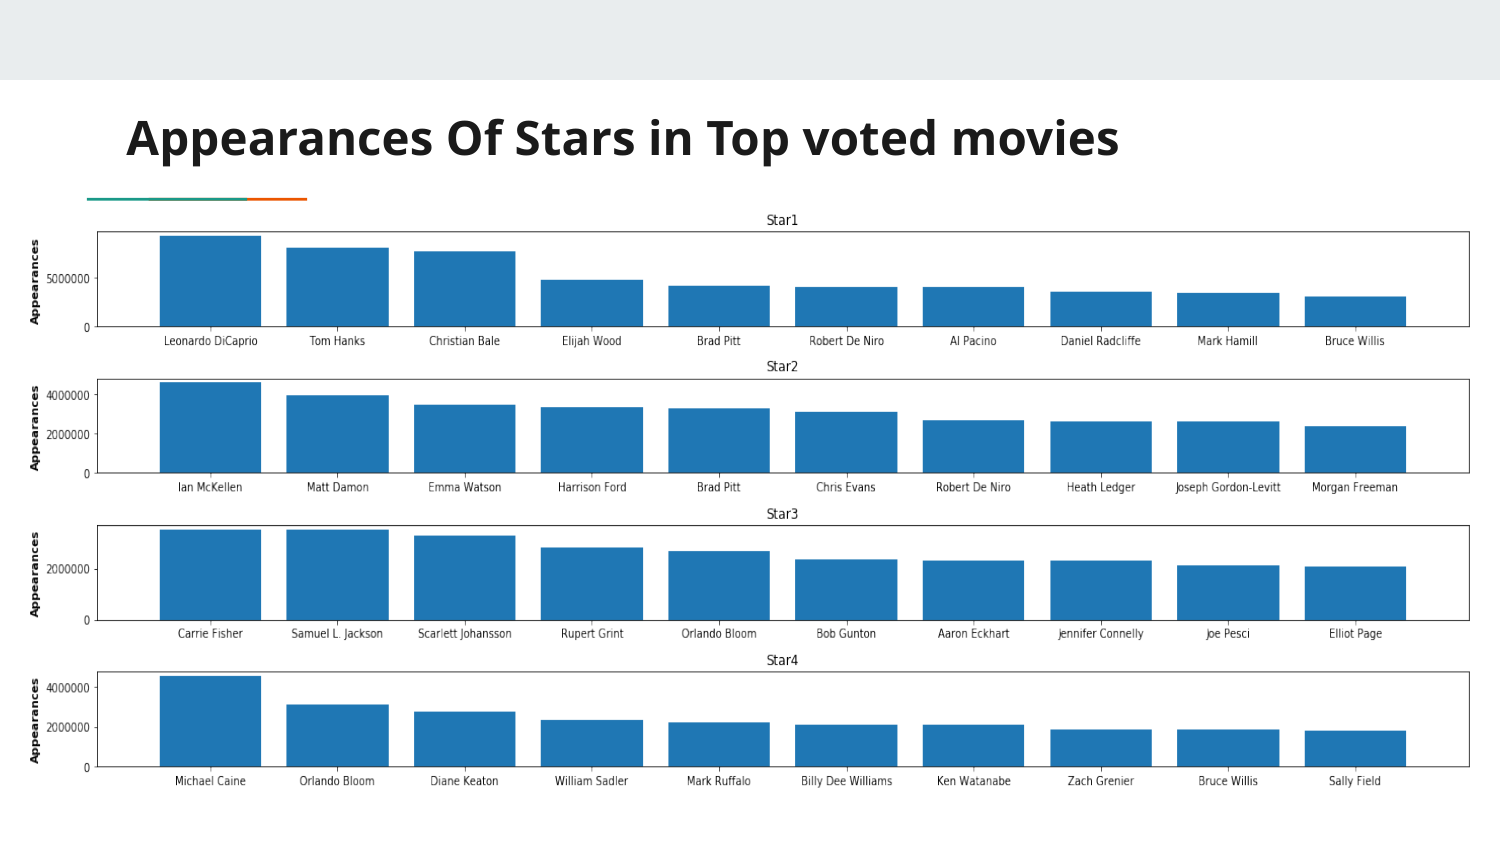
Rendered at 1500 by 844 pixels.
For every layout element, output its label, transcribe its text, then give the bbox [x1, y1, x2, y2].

picture [24, 205, 1476, 795]
title Appearances Of Stars in Top voted movies [111, 92, 1373, 181]
